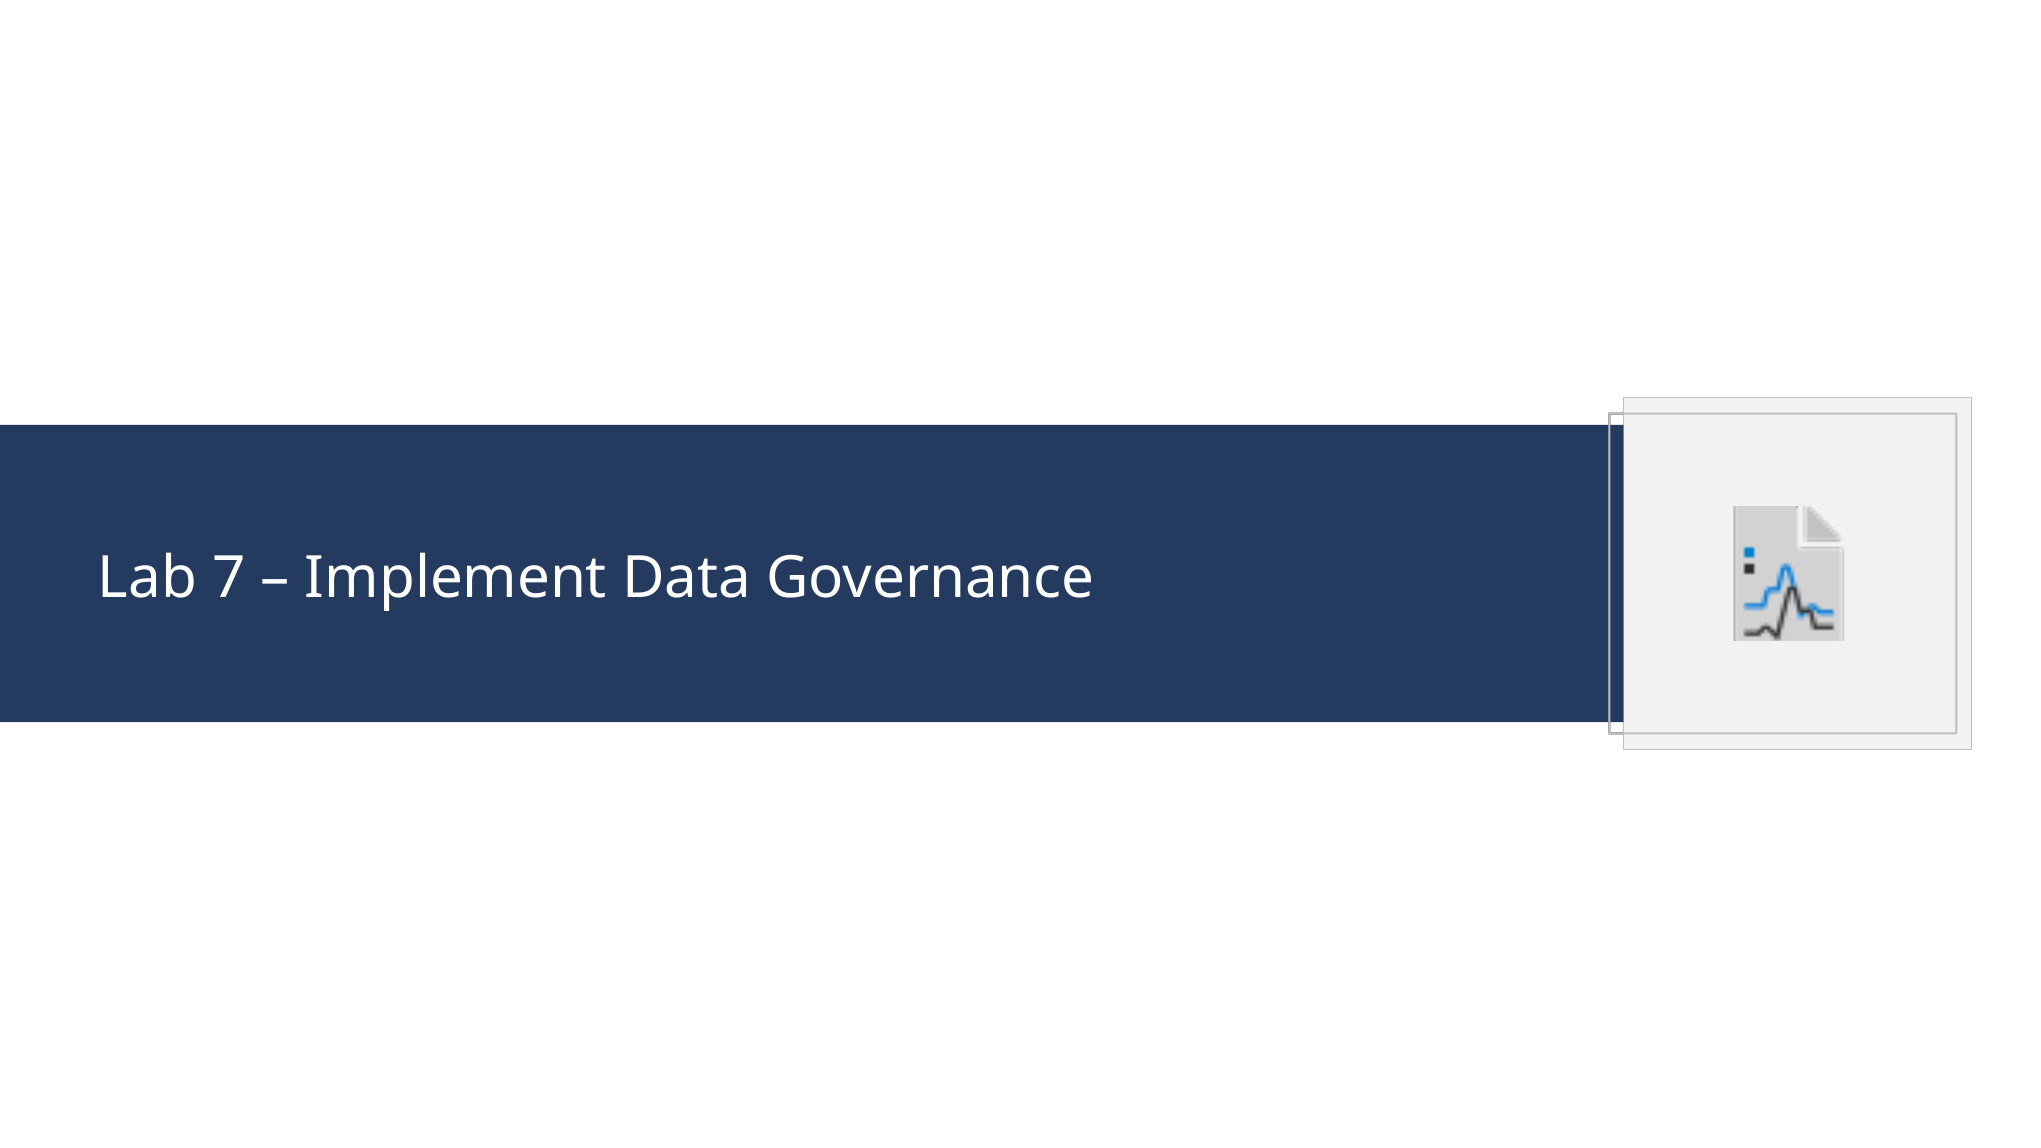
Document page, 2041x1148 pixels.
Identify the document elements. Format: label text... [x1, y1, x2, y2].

title Lab 7 – Implement Data Governance [97, 538, 1580, 609]
picture [0, 0, 2041, 1148]
